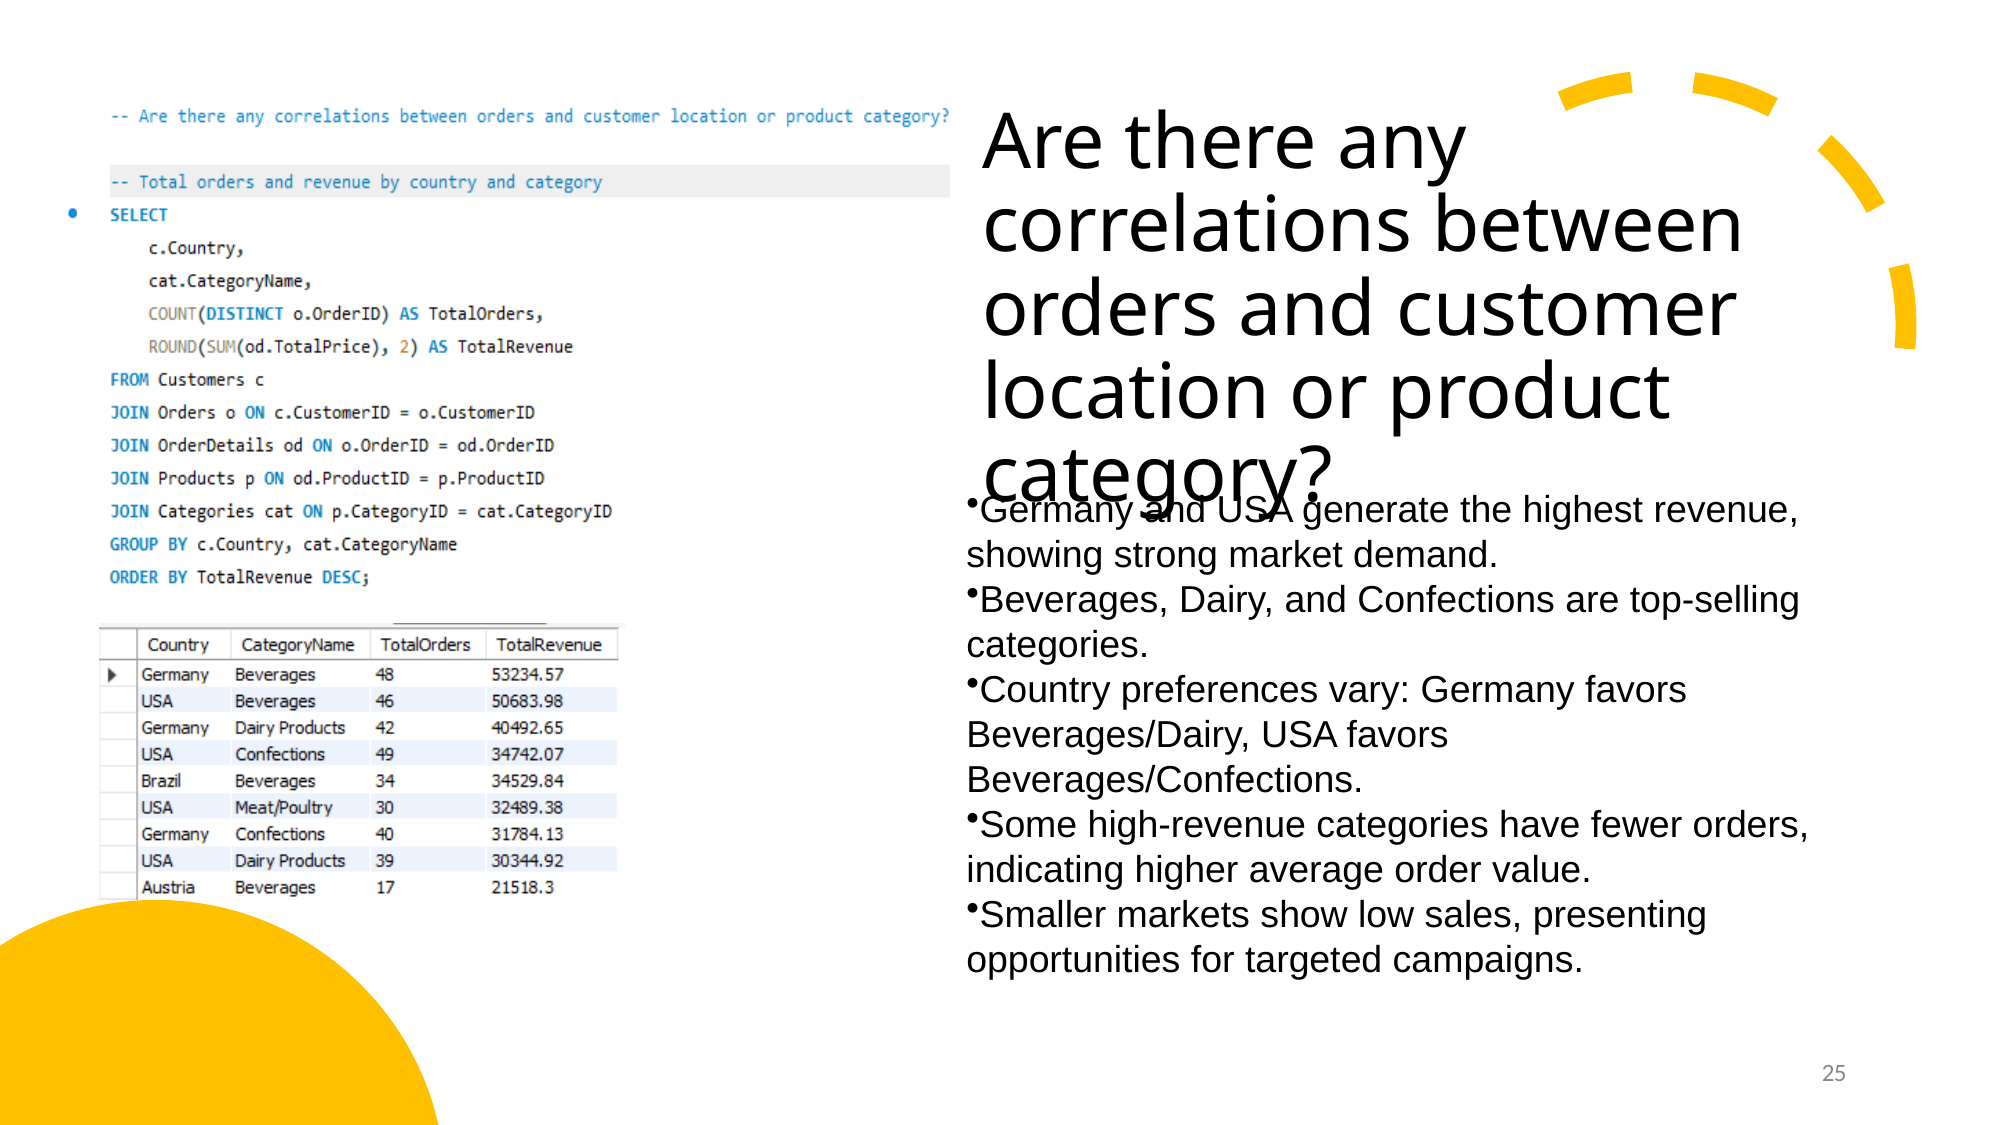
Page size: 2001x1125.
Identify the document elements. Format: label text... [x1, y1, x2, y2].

picture [99, 623, 626, 901]
text_box [0, 906, 439, 1125]
text_box 25 [1819, 1059, 1850, 1087]
picture [66, 99, 951, 607]
list Germany and USA generate the highest revenue, showing strong market demand. Beverages, Dairy, and Confections are top-selling categories. Country preferences vary: Germany favors Beverages/Dairy, USA favors Beverages/Confections. Some high-revenue categories have fewer orders, indicating higher average order value. Smaller markets show low sales, presenting opportunities for targeted campaigns. [951, 406, 1872, 1059]
title Are there any correlations between orders and customer location or product category? [980, 87, 1798, 406]
